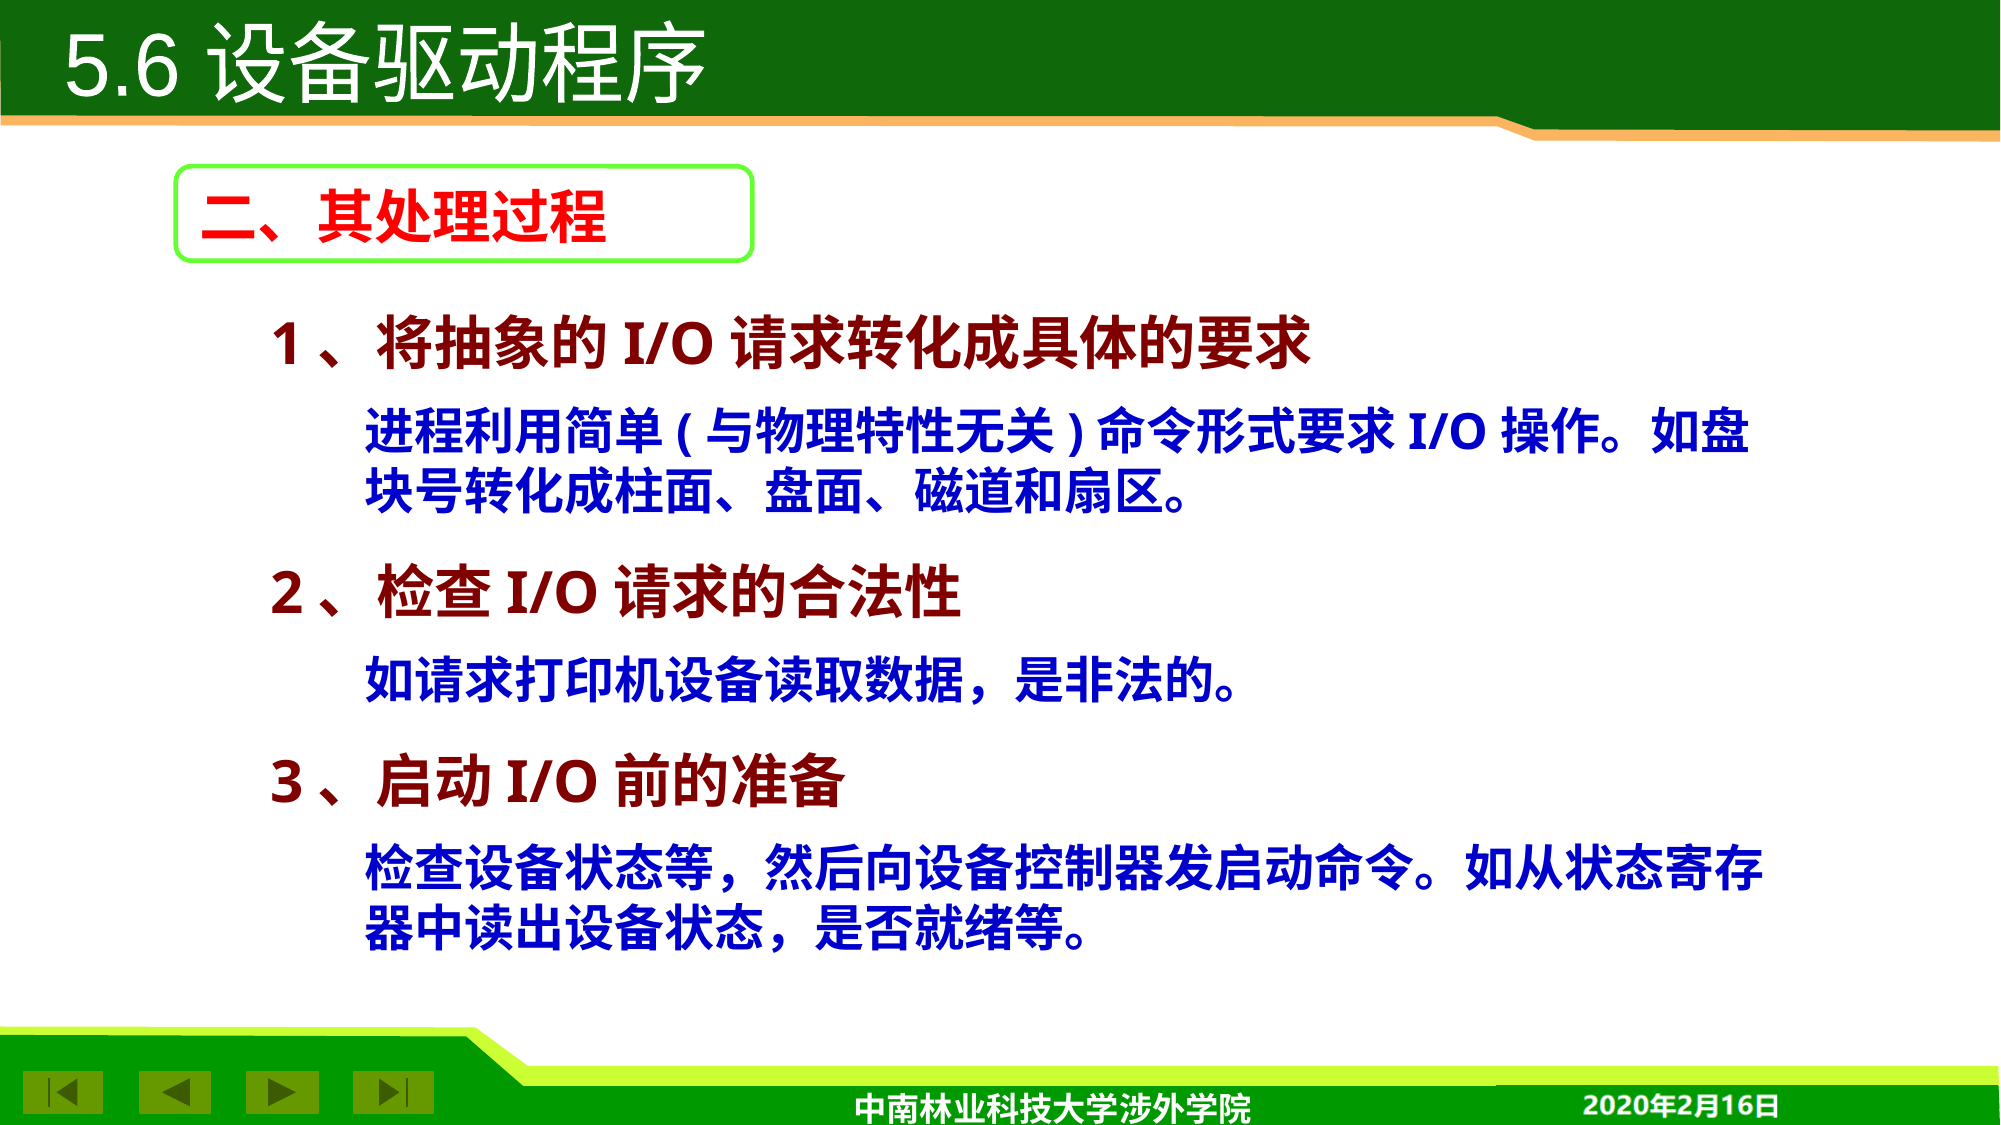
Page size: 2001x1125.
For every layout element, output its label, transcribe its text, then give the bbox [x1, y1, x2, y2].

text_box 如请求打印机设备读取数据，是非法的。 [350, 641, 1586, 716]
text_box 2、检查I/O请求的合法性 [255, 539, 1725, 634]
text_box 检查设备状态等，然后向设备控制器发启动命令。如从状态寄存器中读出设备状态，是否就绪等。 [350, 829, 1792, 965]
text_box 进程利用简单(与物理特性无关)命令形式要求I/O操作。如盘块号转化成柱面、盘面、磁道和扇区。 [350, 392, 1778, 527]
text_box 3、启动I/O前的准备 [255, 728, 1437, 823]
text_box [175, 166, 749, 261]
text_box 二、其处理过程 [184, 172, 753, 258]
text_box 1、将抽象的I/O请求转化成具体的要求 [255, 290, 1656, 386]
